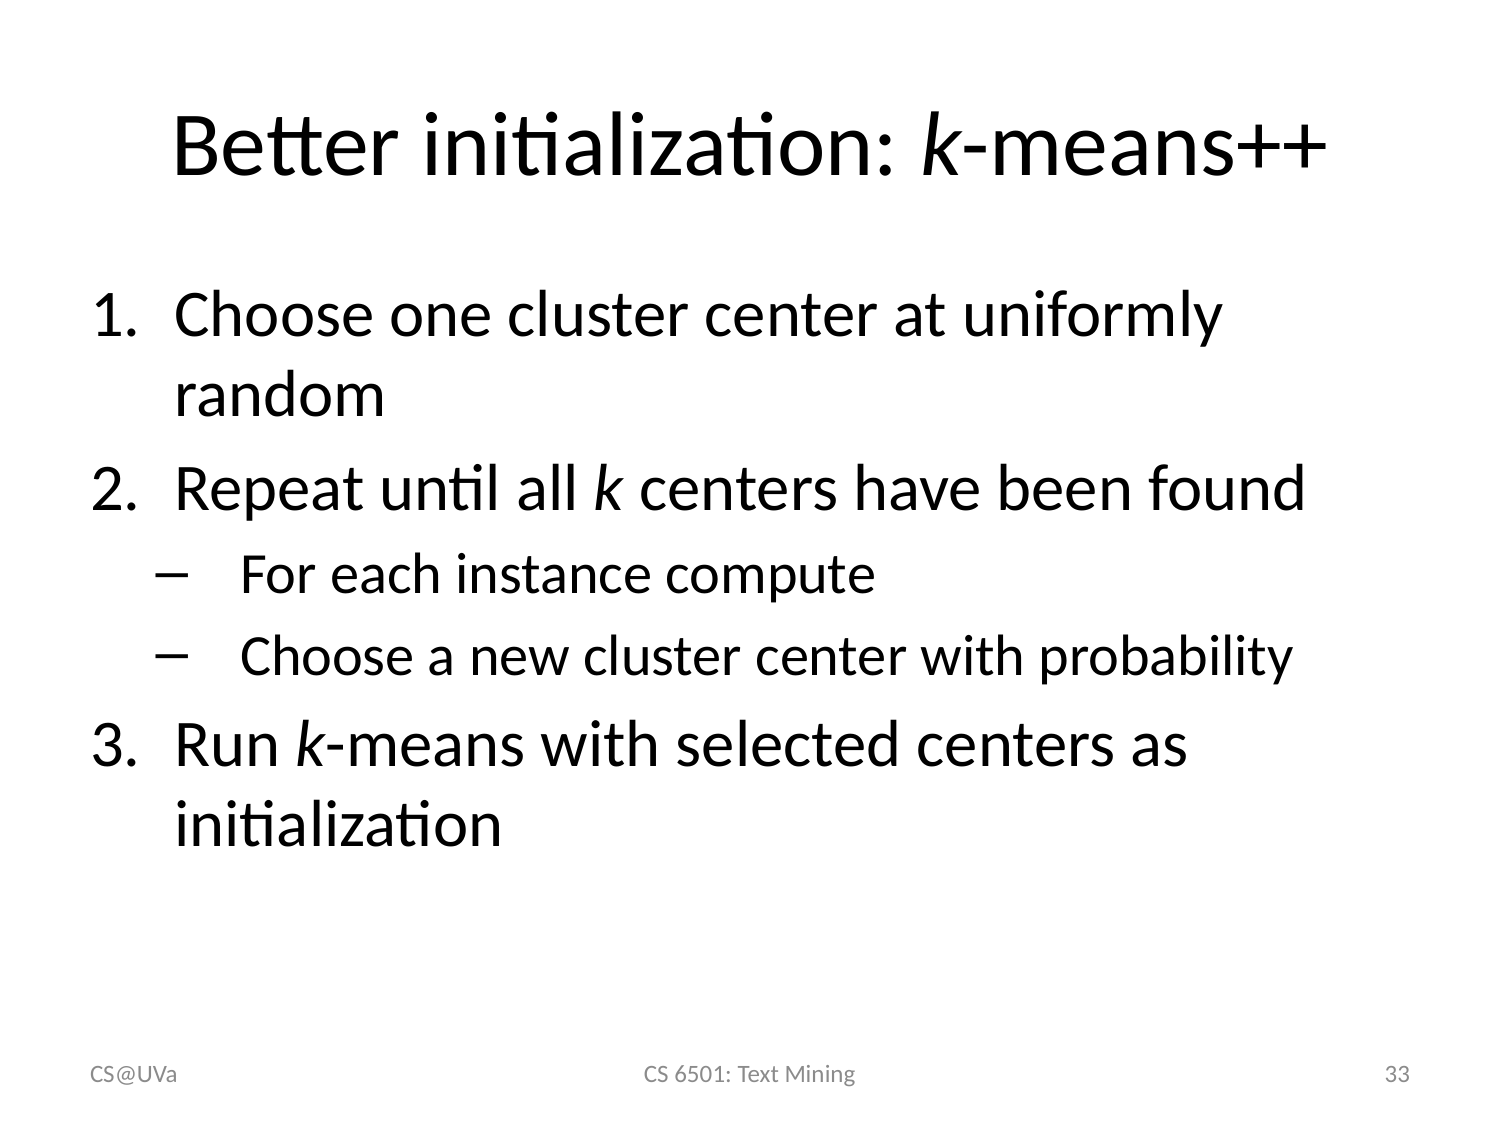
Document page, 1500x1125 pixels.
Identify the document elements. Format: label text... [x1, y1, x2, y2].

footer CS 6501: Text Mining [512, 1042, 988, 1103]
title Better initialization: k-means++ [75, 45, 1425, 233]
slide_number 33 [1074, 1042, 1425, 1103]
slide_number CS@UVa [75, 1042, 425, 1103]
